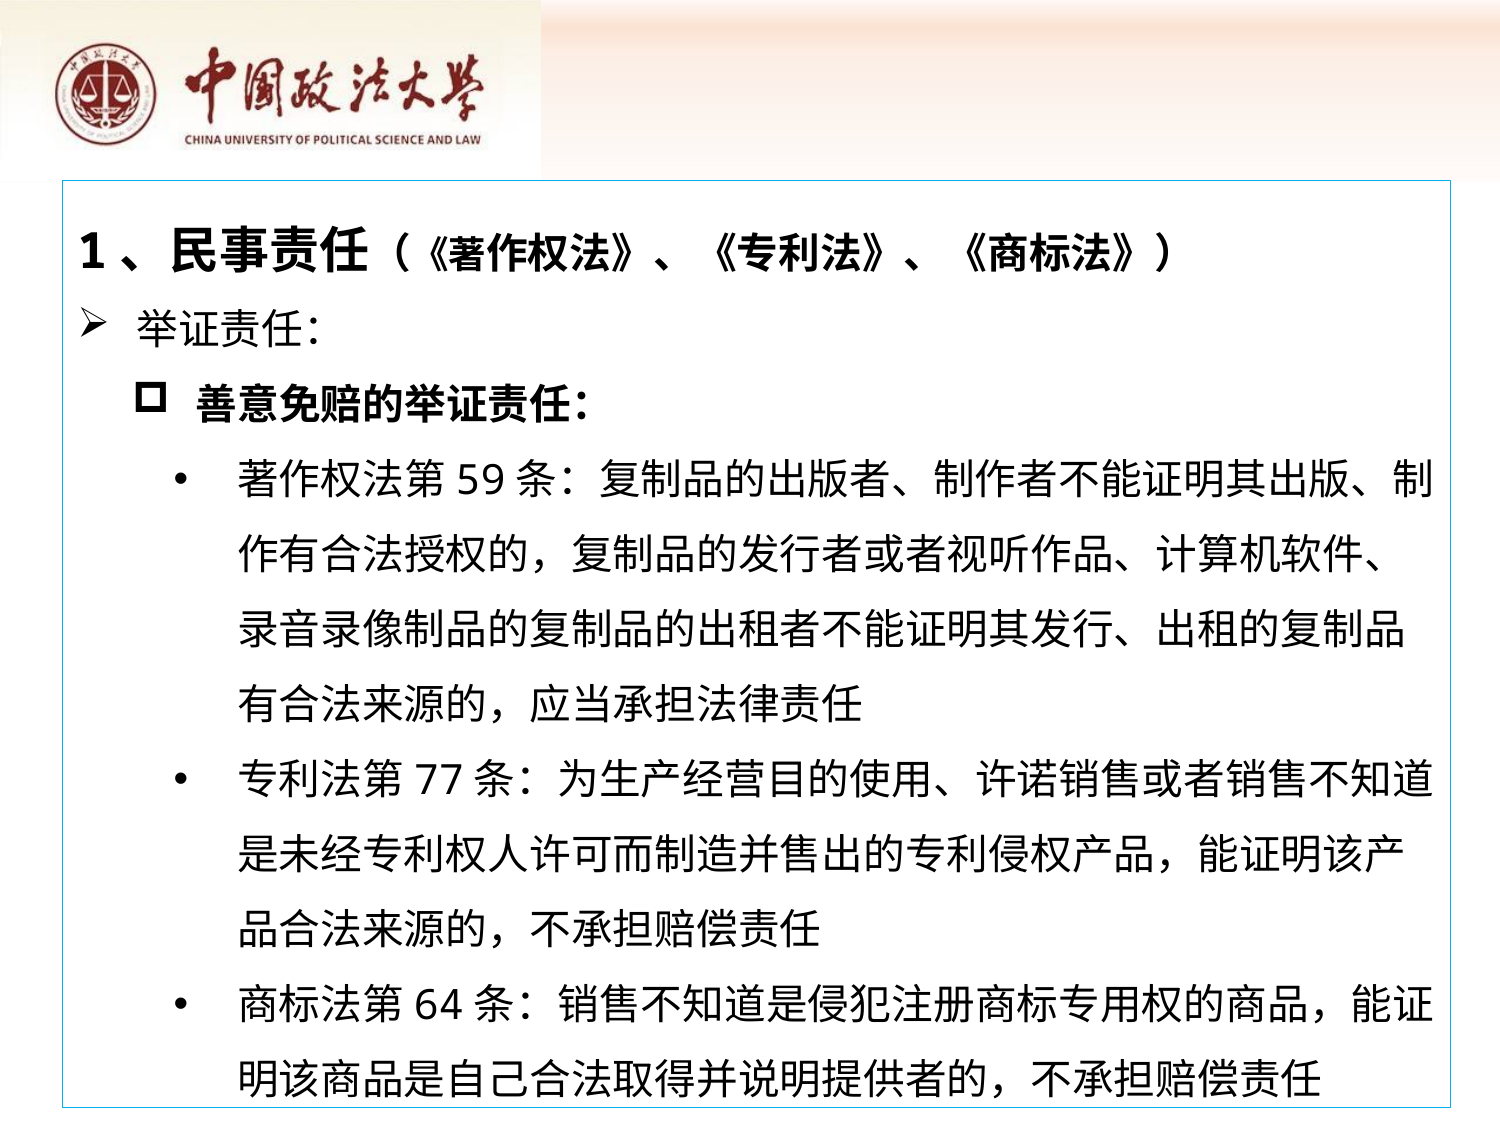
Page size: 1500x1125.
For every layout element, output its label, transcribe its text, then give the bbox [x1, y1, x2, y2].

picture [0, 0, 1500, 182]
list 1、民事责任（《著作权法》、《专利法》、《商标法》） 举证责任： 善意免赔的举证责任： 著作权法第59条：复制品的出版者、制作者不能证明其出版、制作有合法授权的，复制品的发行者或者视听作品、计算机软件、录音录像制品的复制品的出租者不能证明其发行、出租的复制品有合法来源的，应当承担法律责任 专利法第77条：为生产经营目的使用、许诺销售或者销售不知道是未经专利权人许可而制造并售出的专利侵权产品，能证明该产品合法来源的，不承担赔偿责任 商标法第64条：销售不知道是侵犯注册商标专用权的商品，能证明该商品是自己合法取得并说明提供者的，不承担赔偿责任 [62, 182, 1451, 1108]
